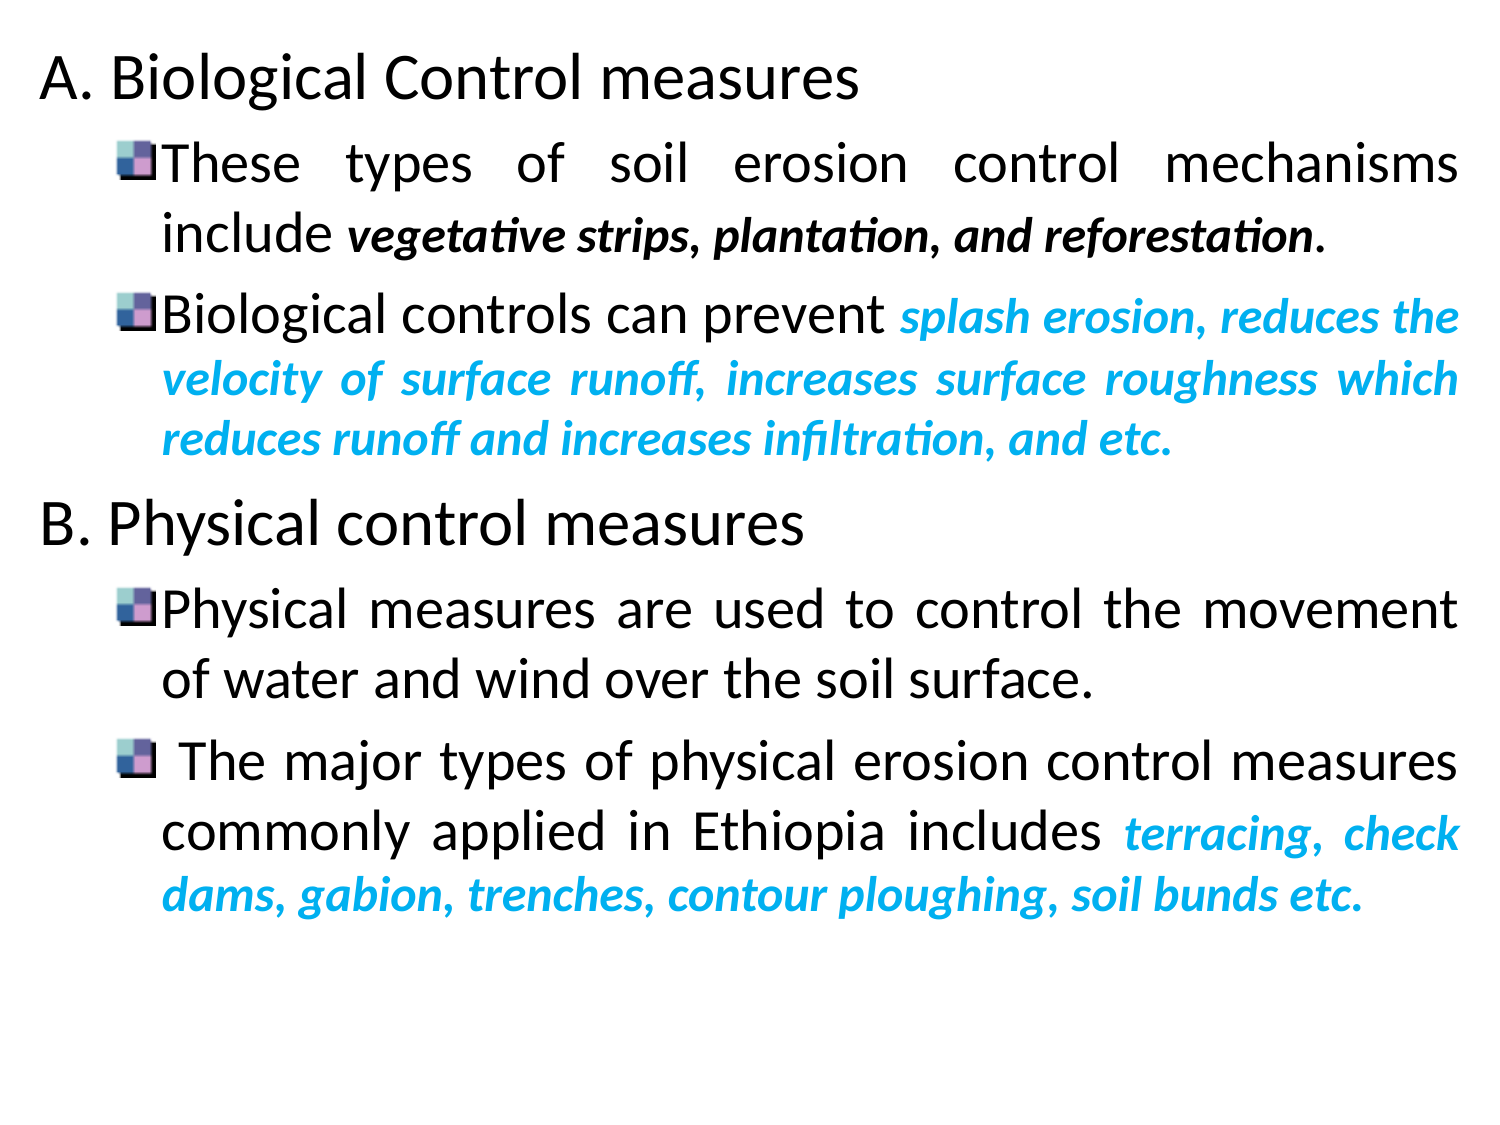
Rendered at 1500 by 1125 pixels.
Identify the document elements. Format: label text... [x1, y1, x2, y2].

picture [114, 290, 156, 331]
picture [114, 585, 156, 626]
picture [114, 138, 156, 180]
list A. Biological Control measures These types of soil erosion control mechanisms include vegetative strips, plantation, and reforestation. Biological controls can prevent splash erosion, reduces the velocity of surface runoff, increases surface roughness which reduces runoff and increases infiltration, and etc. B. Physical control measures Physical measures are used to control the movement of water and wind over the soil surface. The major types of physical erosion control measures commonly applied in Ethiopia includes terracing, check dams, gabion, trenches, contour ploughing, soil bunds etc. [24, 24, 1475, 1113]
picture [114, 736, 156, 778]
